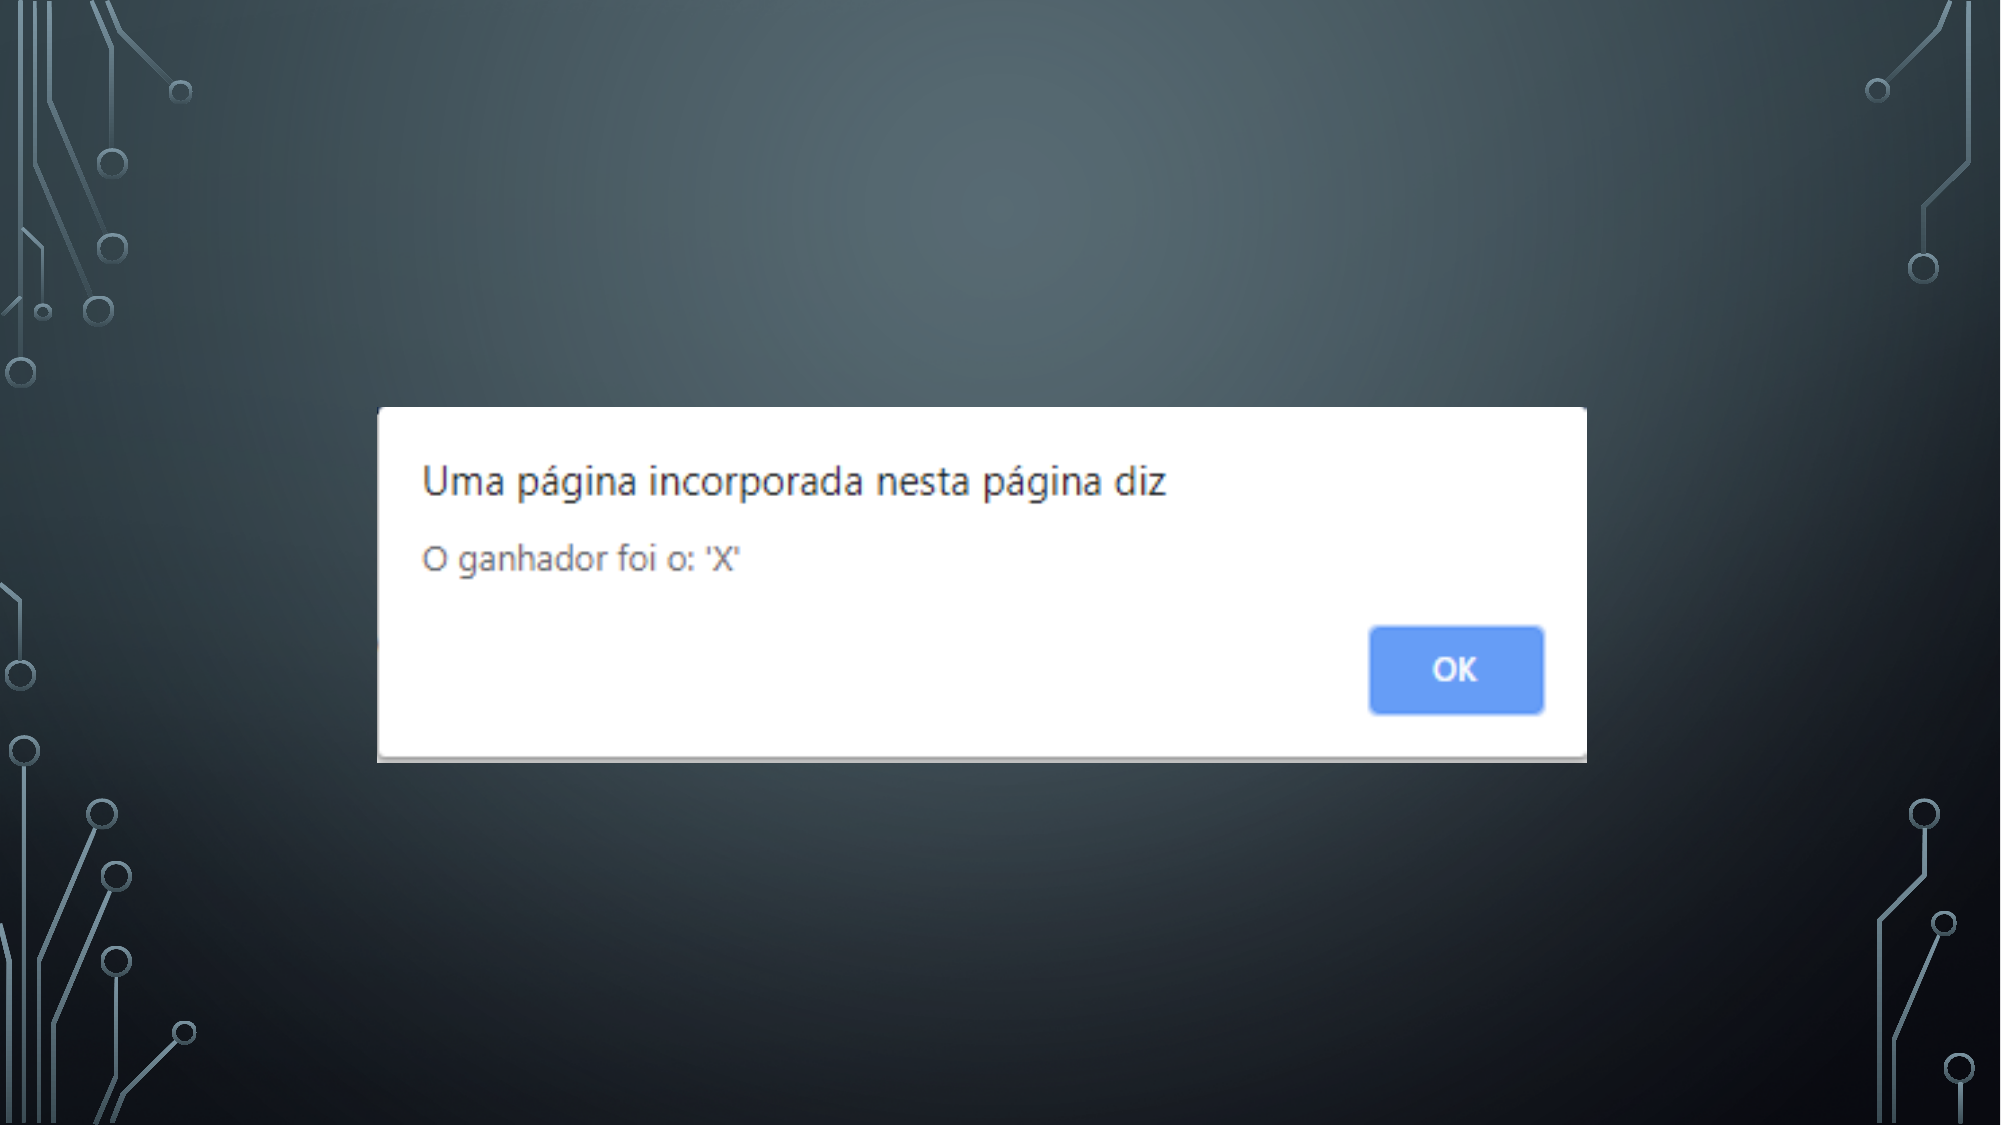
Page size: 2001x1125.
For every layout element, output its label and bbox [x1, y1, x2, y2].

list [376, 406, 1587, 763]
